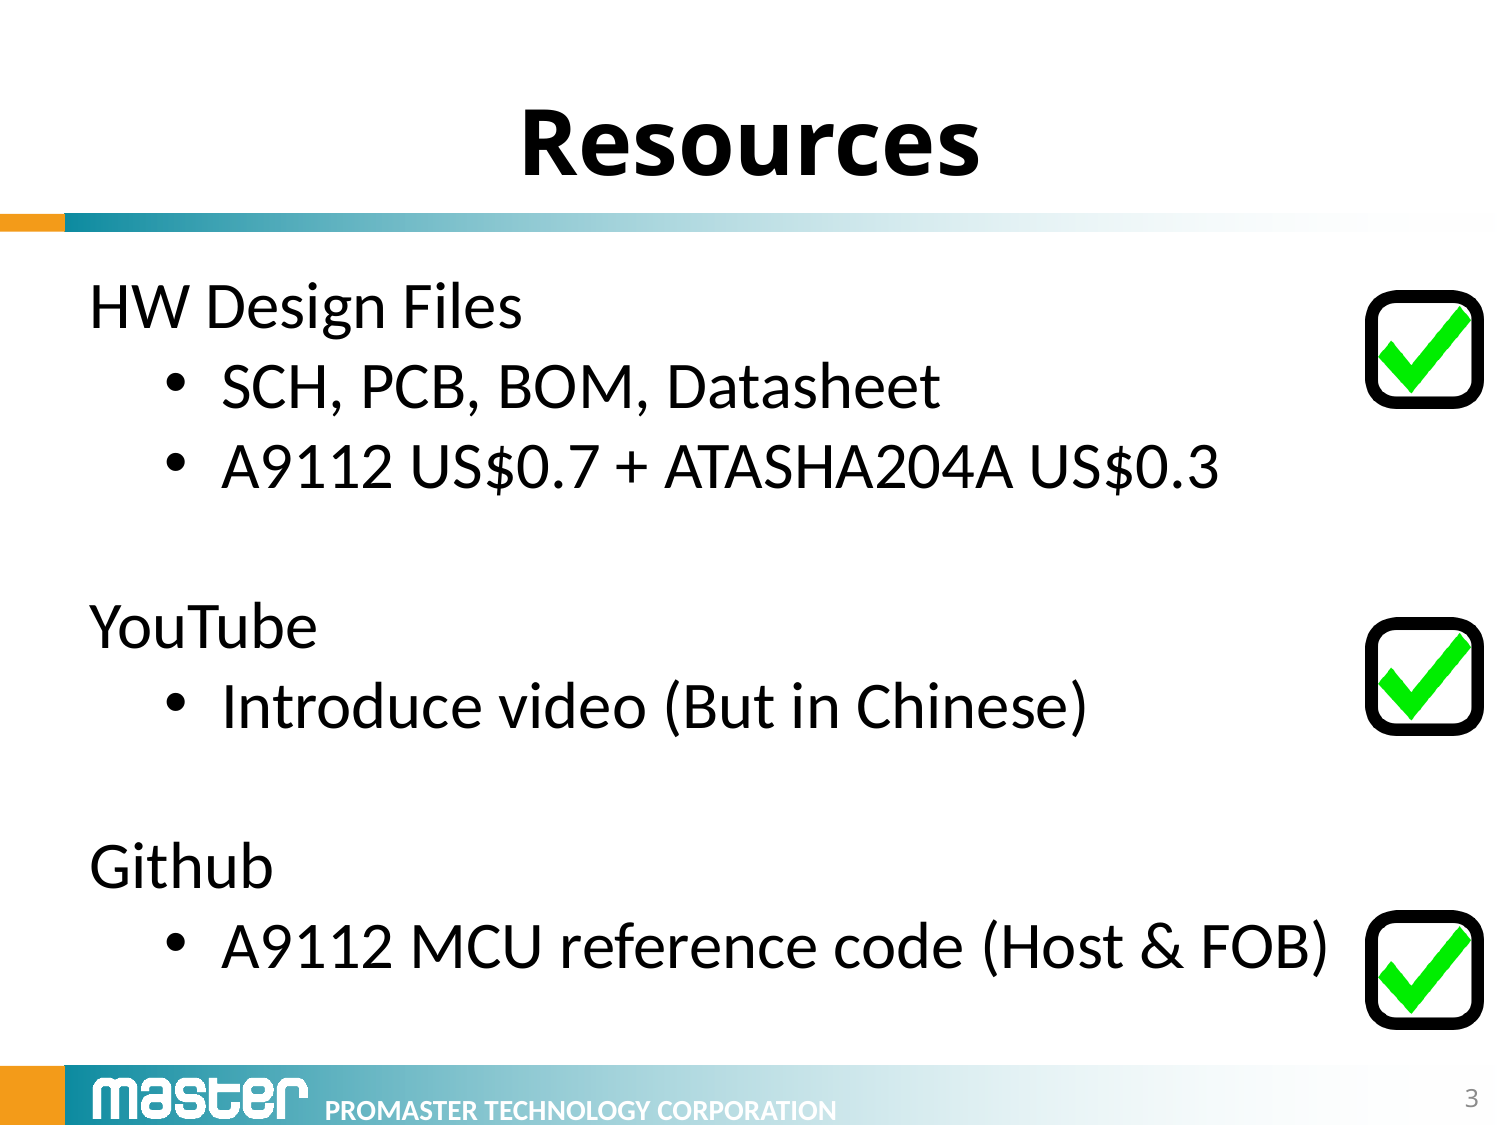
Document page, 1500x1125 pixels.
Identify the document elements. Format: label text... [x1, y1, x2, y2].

picture [88, 1071, 313, 1124]
title Resources [75, 45, 1425, 233]
picture [1365, 616, 1485, 736]
slide_number 3 [1144, 1069, 1495, 1125]
text_box HW Design Files SCH, PCB, BOM, Datasheet A9112 US$0.7 + ATASHA204A US$0.3 YouTube Introduce video (But in Chinese) Github A9112 MCU reference code (Host & FOB) [74, 254, 1425, 989]
picture [1365, 289, 1485, 409]
picture [1365, 910, 1485, 1030]
